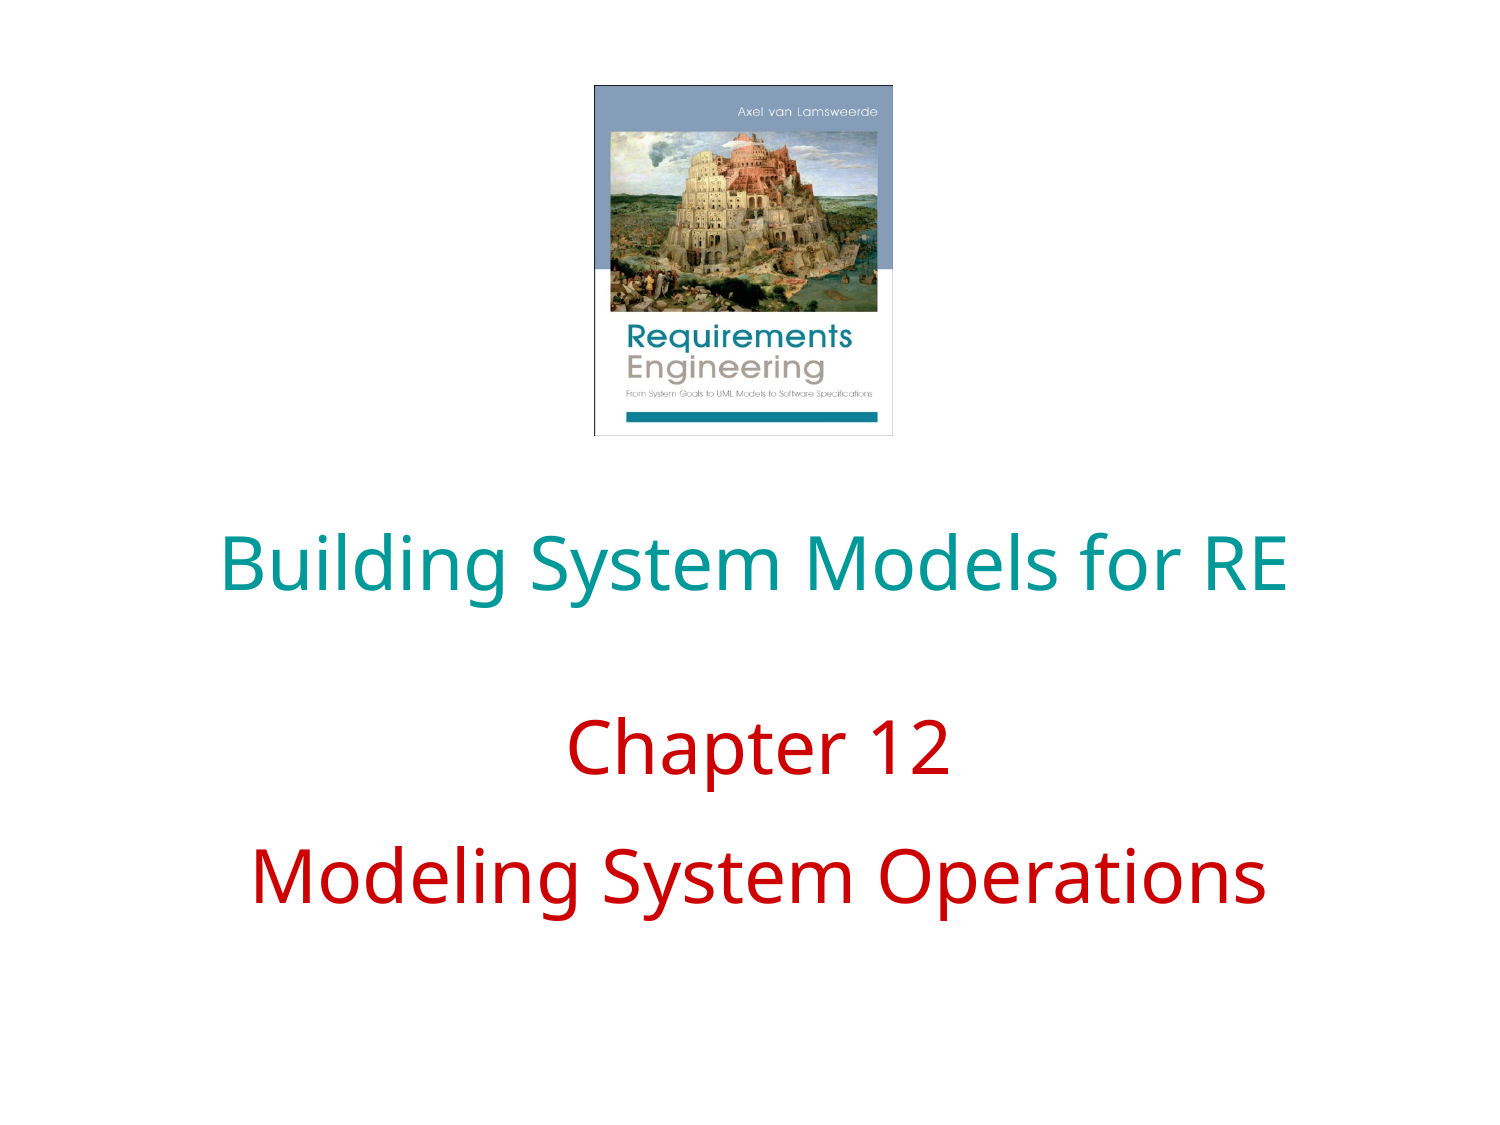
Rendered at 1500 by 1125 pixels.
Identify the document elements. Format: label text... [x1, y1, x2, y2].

subtitle Chapter 12 Modeling System Operations [234, 682, 1285, 803]
picture [594, 84, 893, 437]
title Building System Models for RE [117, 472, 1393, 613]
